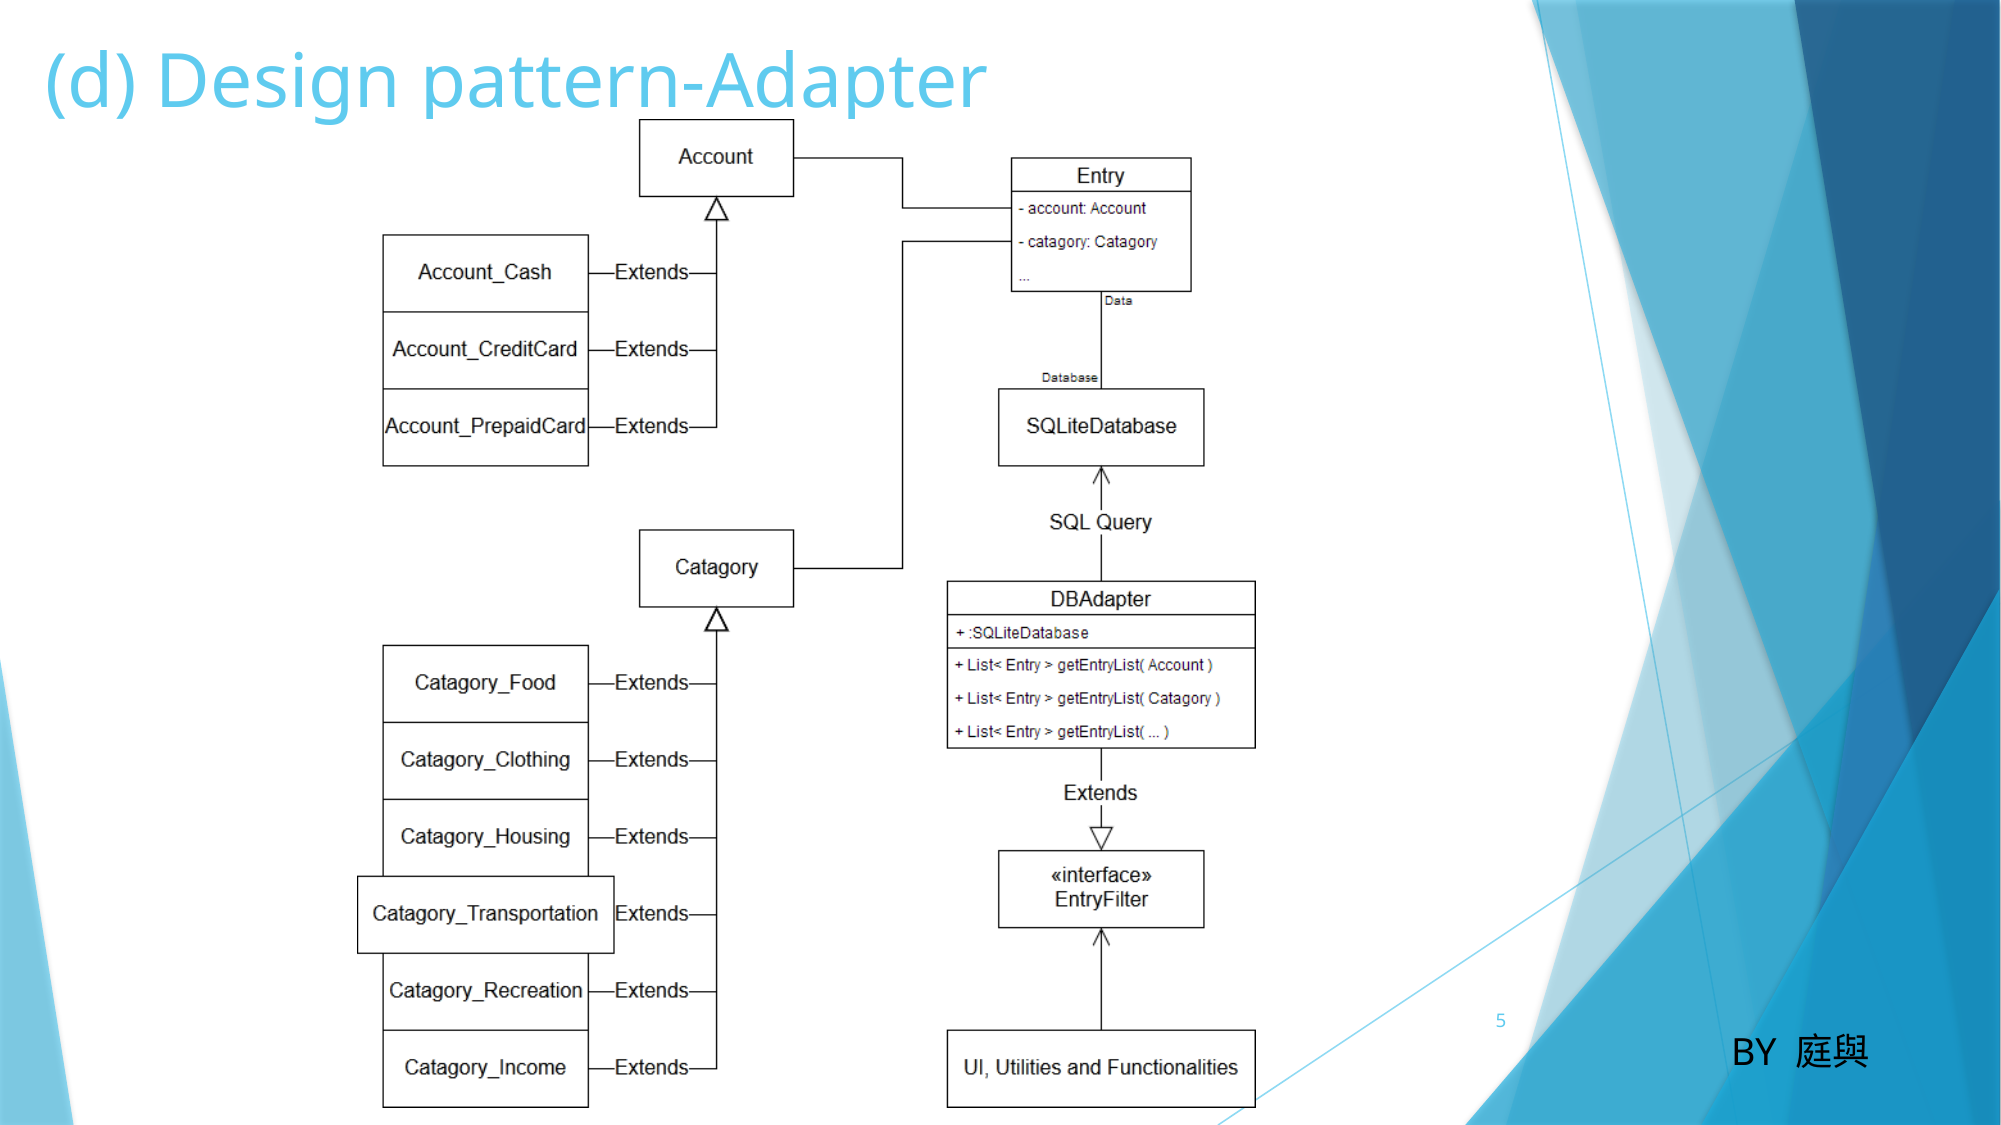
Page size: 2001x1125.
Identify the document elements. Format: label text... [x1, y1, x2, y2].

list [357, 119, 1257, 1109]
slide_number 5 [1409, 991, 1522, 1051]
title (d) Design pattern-Adapter [30, 25, 1441, 242]
text_box BY 庭與 [1716, 1020, 1956, 1081]
